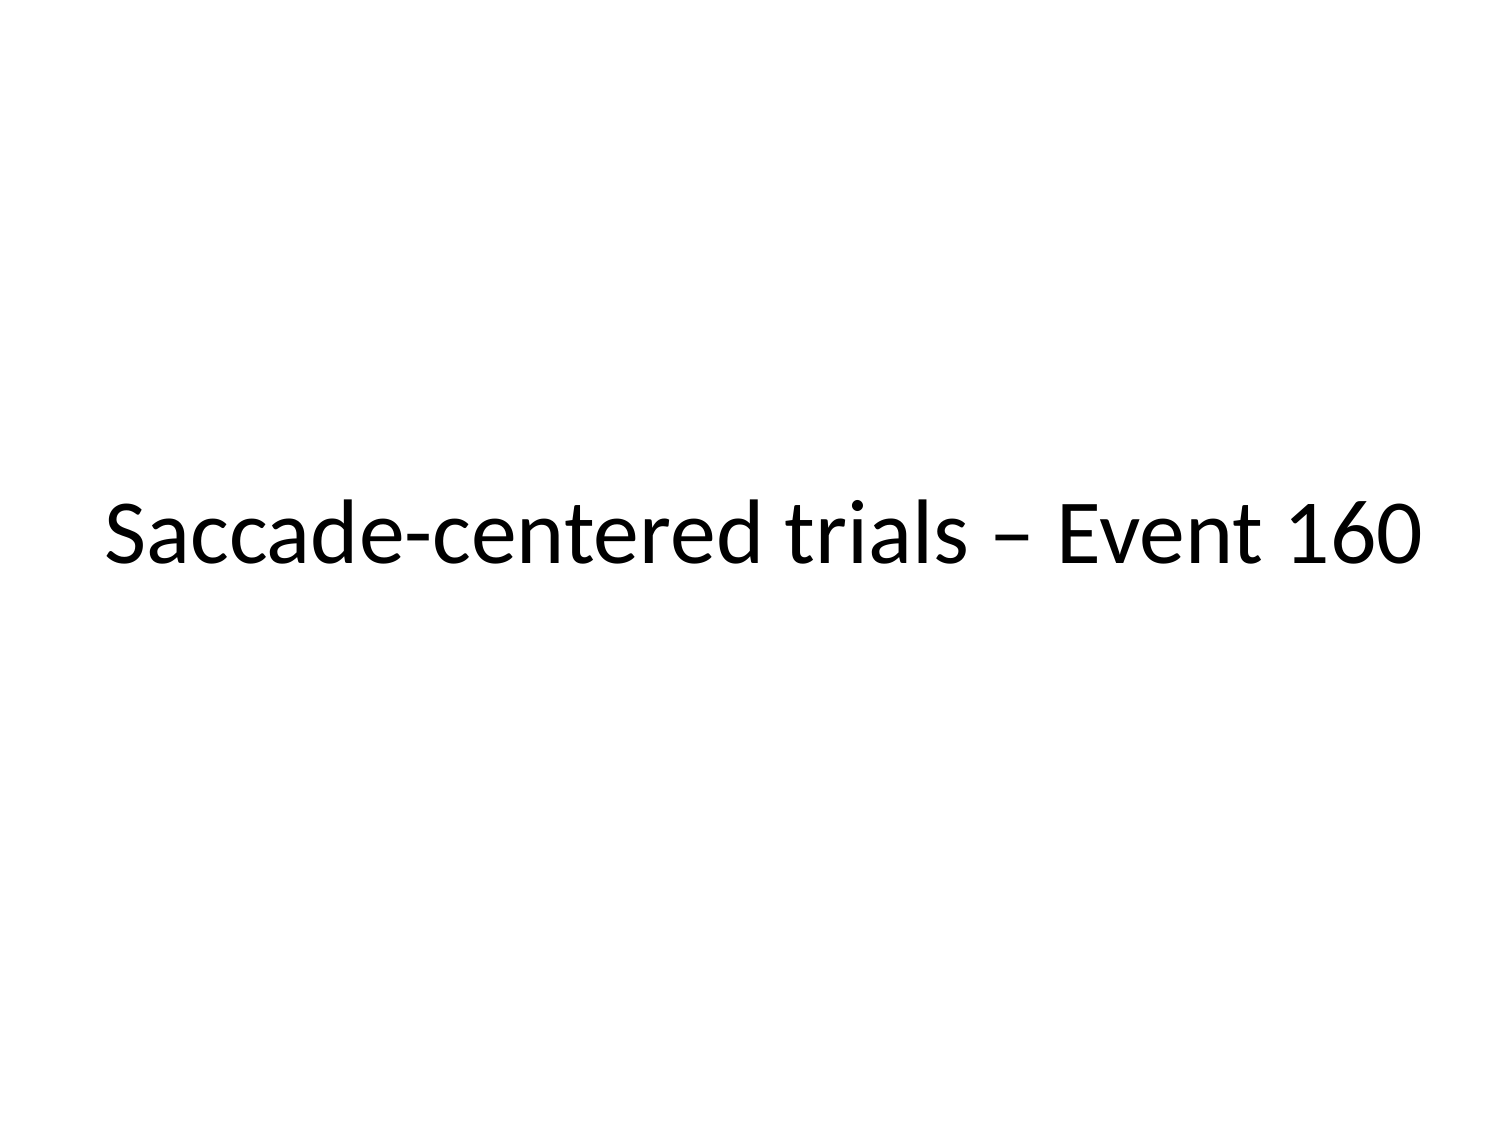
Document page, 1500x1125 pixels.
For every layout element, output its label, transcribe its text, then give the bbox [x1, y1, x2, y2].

title Saccade-centered trials – Event 160 [29, 432, 1500, 621]
